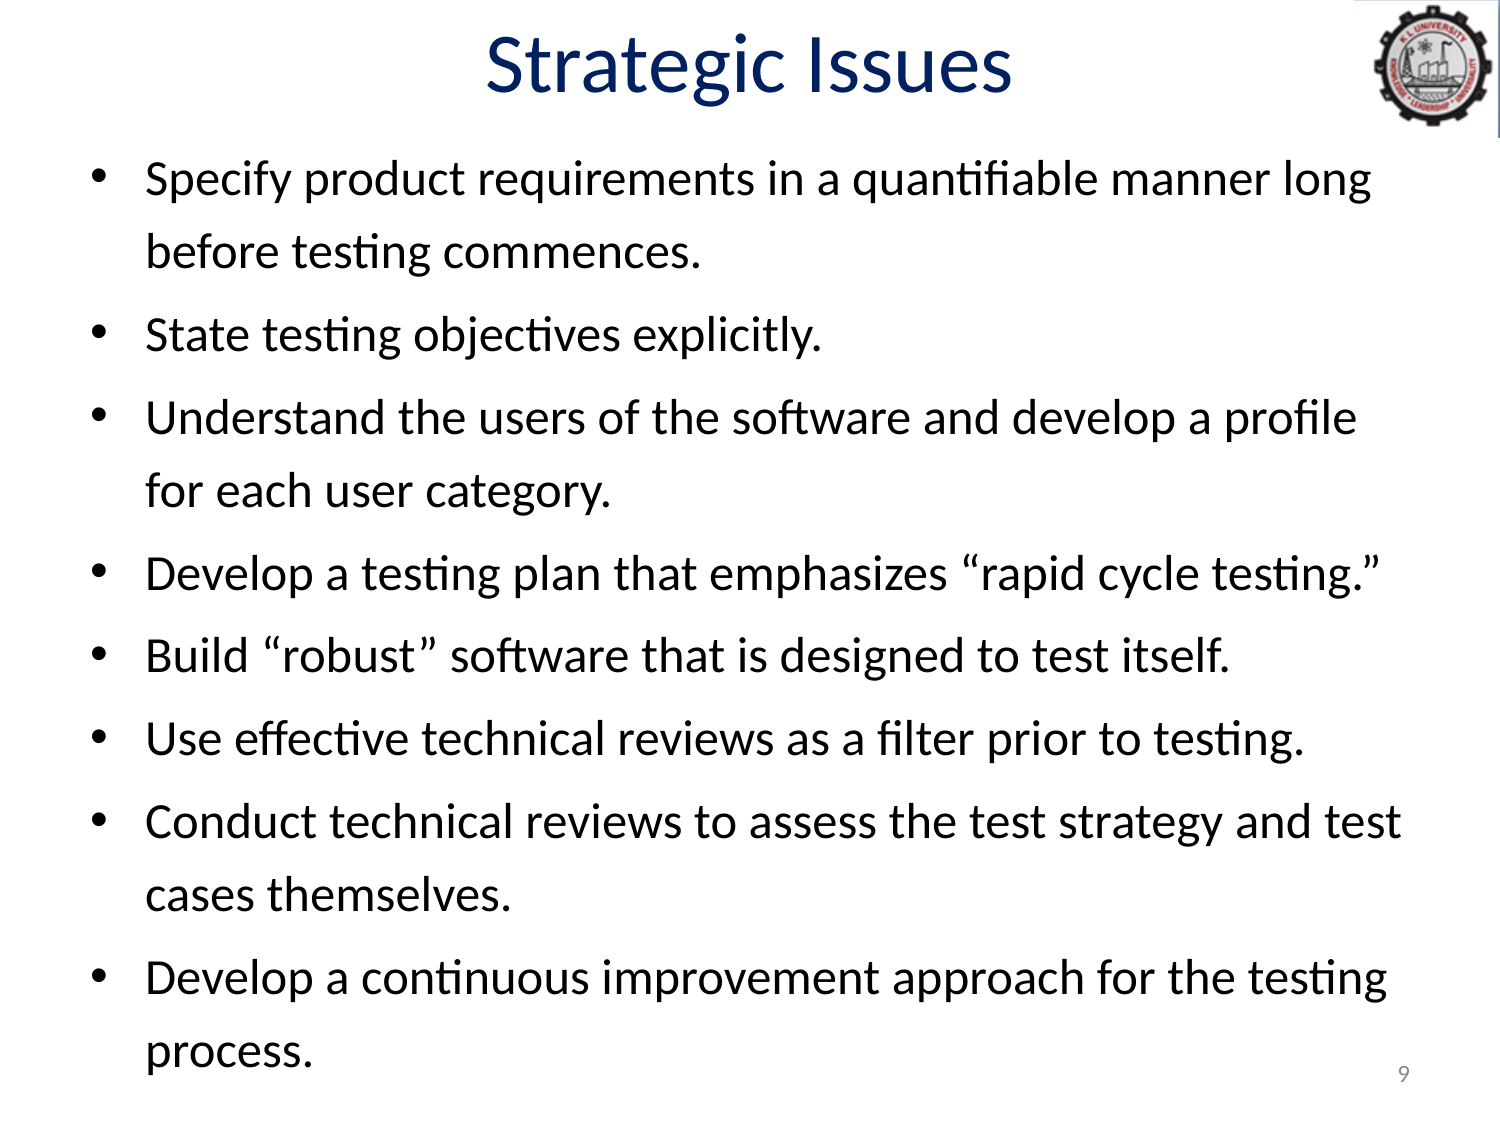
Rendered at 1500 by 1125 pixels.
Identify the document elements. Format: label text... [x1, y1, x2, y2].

slide_number 9 [1074, 1042, 1425, 1103]
picture [1354, 0, 1500, 138]
title Strategic Issues [75, 0, 1352, 118]
list Specify product requirements in a quantifiable manner long before testing commences. State testing objectives explicitly. Understand the users of the software and develop a profile for each user category. Develop a testing plan that emphasizes “rapid cycle testing.” Build “robust” software that is designed to test itself. Use effective technical reviews as a filter prior to testing. Conduct technical reviews to assess the test strategy and test cases themselves. Develop a continuous improvement approach for the testing process. [75, 125, 1425, 1088]
